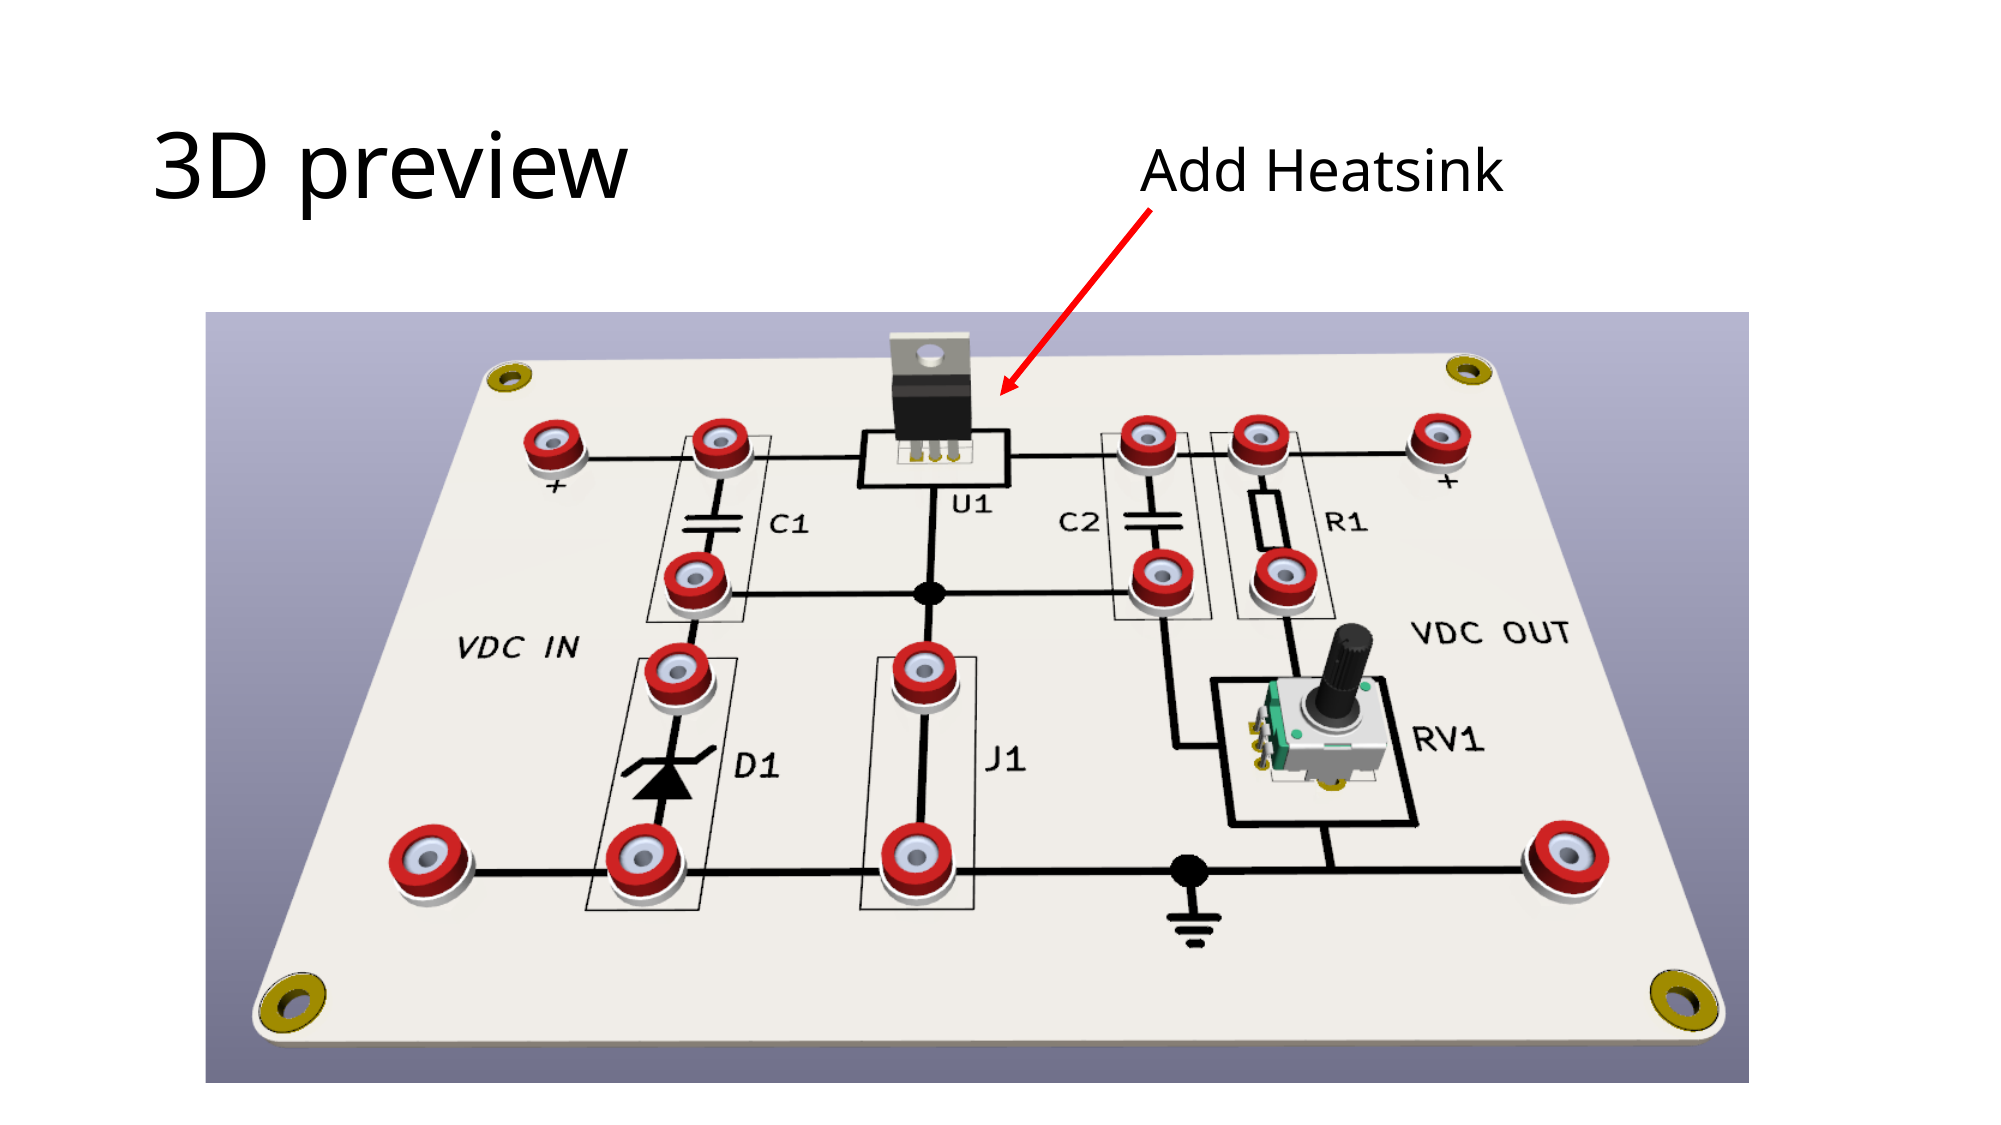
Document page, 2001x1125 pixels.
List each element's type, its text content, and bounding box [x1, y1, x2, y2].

text_box Add Heatsink [1125, 125, 1606, 211]
title 3D preview [137, 59, 1863, 278]
picture [205, 311, 1750, 1083]
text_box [999, 208, 1151, 397]
